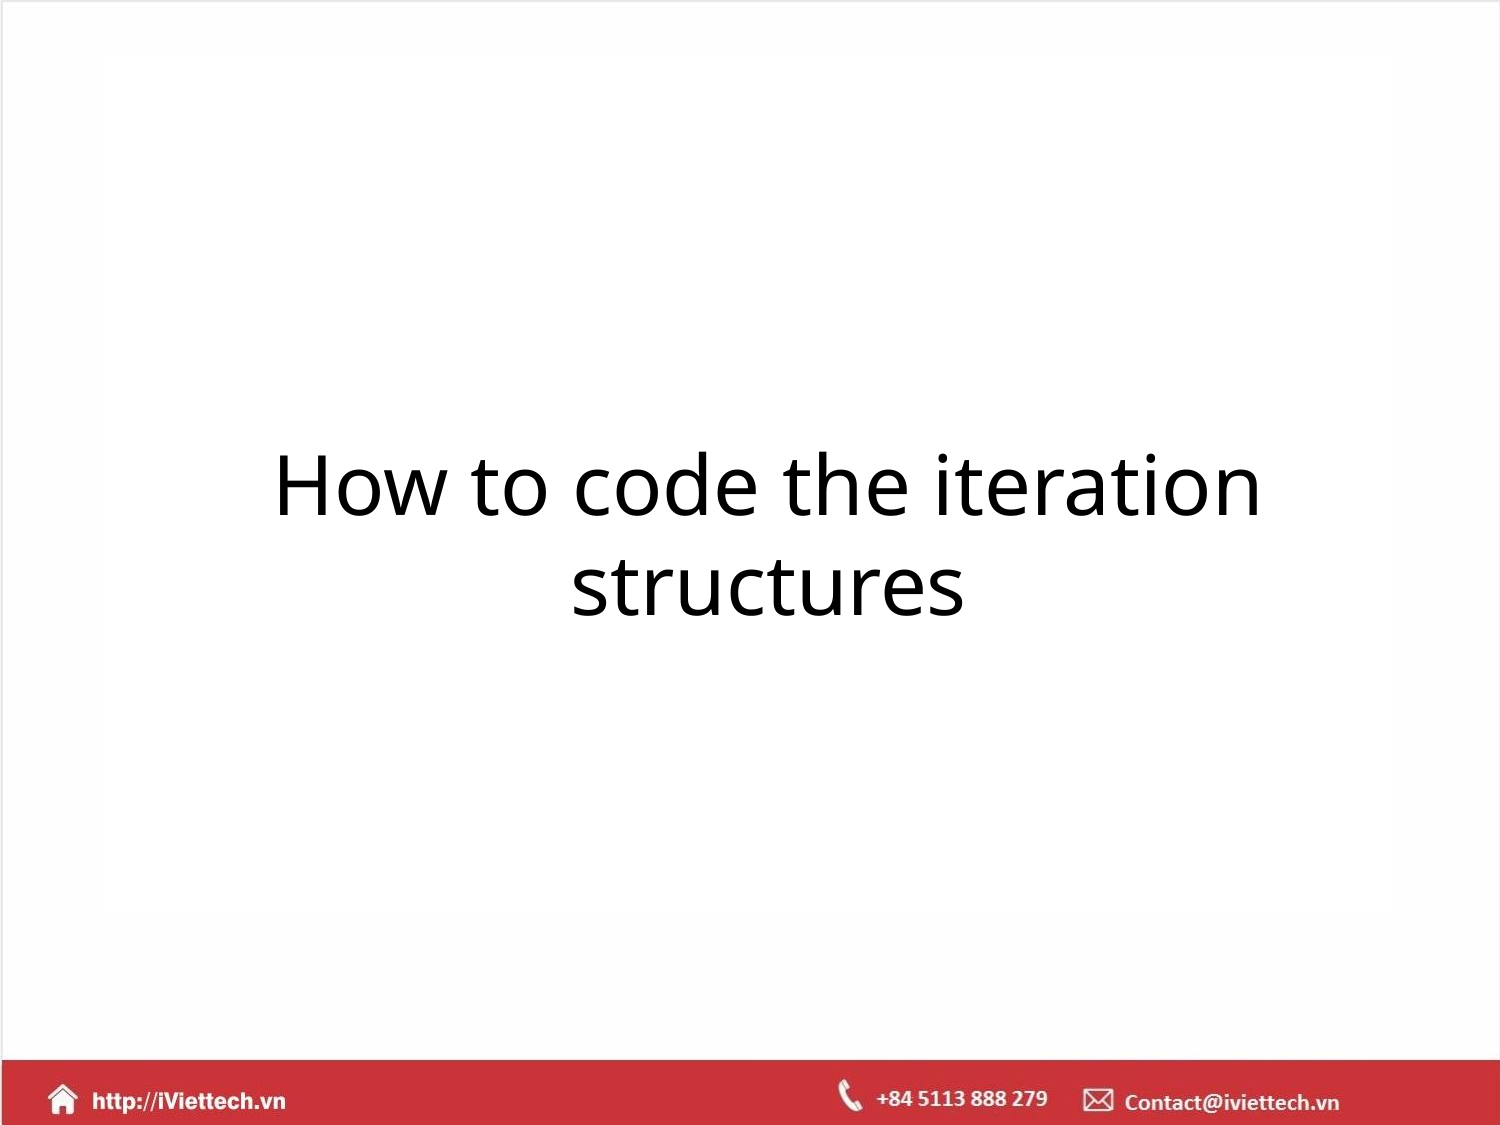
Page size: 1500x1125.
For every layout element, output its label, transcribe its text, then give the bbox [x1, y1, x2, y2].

picture [0, 0, 1500, 1125]
subtitle How to code the iteration structures [125, 425, 1413, 613]
